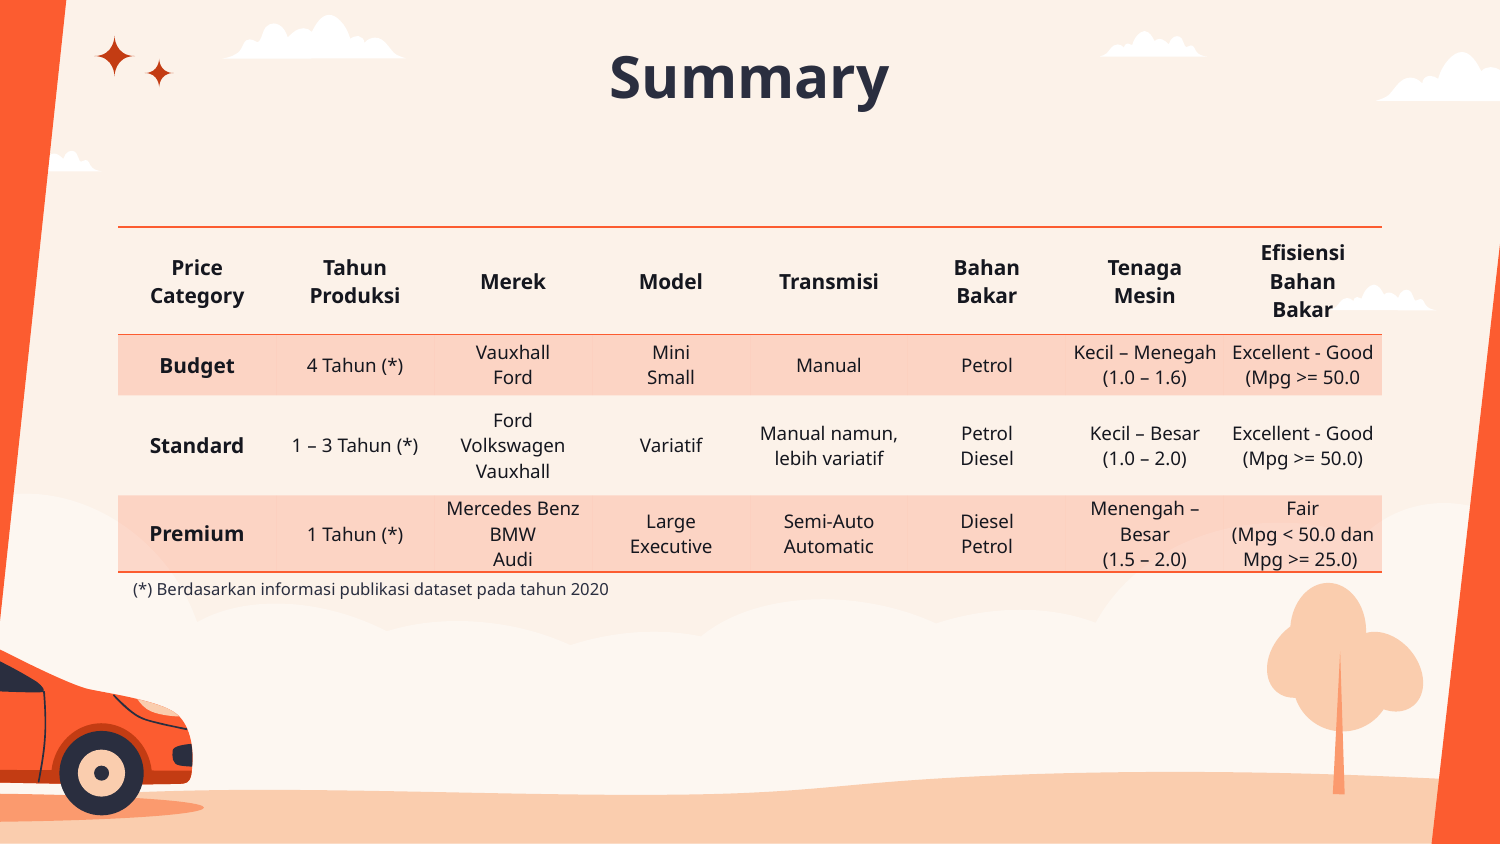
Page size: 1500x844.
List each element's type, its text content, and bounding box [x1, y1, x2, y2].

table_header Price Category [118, 228, 276, 334]
table_cell Petrol Diesel [908, 395, 1066, 495]
table_cell Large Executive [592, 495, 750, 571]
table_cell Mercedes Benz BMW Audi [434, 495, 592, 563]
table_cell Menengah – Besar (1.5 – 2.0) [1066, 495, 1224, 571]
title Summary [118, 25, 1382, 116]
table_cell Ford Volkswagen Vauxhall [434, 395, 592, 495]
table_cell Mini Small [592, 335, 750, 395]
table_cell Standard [118, 395, 276, 495]
table_header Merek [434, 228, 592, 334]
text_box (*) Berdasarkan informasi publikasi dataset pada tahun 2020 [118, 563, 665, 615]
table_cell Semi-Auto Automatic [750, 495, 908, 571]
table_cell Petrol [908, 335, 1066, 395]
table_header Tenaga Mesin [1066, 228, 1224, 334]
table_cell Vauxhall Ford [434, 335, 592, 395]
table_cell Kecil – Besar (1.0 – 2.0) [1066, 395, 1224, 495]
table_cell 1 – 3 Tahun (*) [276, 395, 434, 495]
table_cell Manual [750, 335, 908, 395]
table_cell Excellent - Good (Mpg >= 50.0 [1224, 335, 1382, 395]
table_header Model [592, 228, 750, 334]
table_header Efisiensi Bahan Bakar [1224, 228, 1382, 334]
table_cell Kecil – Menegah (1.0 – 1.6) [1066, 335, 1224, 395]
table_header Tahun Produksi [276, 228, 434, 334]
table_cell Fair (Mpg < 50.0 dan Mpg >= 25.0) [1224, 495, 1382, 571]
table_header Transmisi [750, 228, 908, 334]
table_cell Budget [118, 335, 276, 395]
table_cell 1 Tahun (*) [276, 495, 434, 563]
table_cell Premium [118, 495, 276, 563]
table_cell Variatif [592, 395, 750, 495]
table_header Bahan Bakar [908, 228, 1066, 334]
table_cell Diesel Petrol [908, 495, 1066, 571]
table_cell Excellent - Good (Mpg >= 50.0) [1224, 395, 1382, 495]
table_cell 4 Tahun (*) [276, 335, 434, 395]
table_cell Manual namun, lebih variatif [750, 395, 908, 495]
